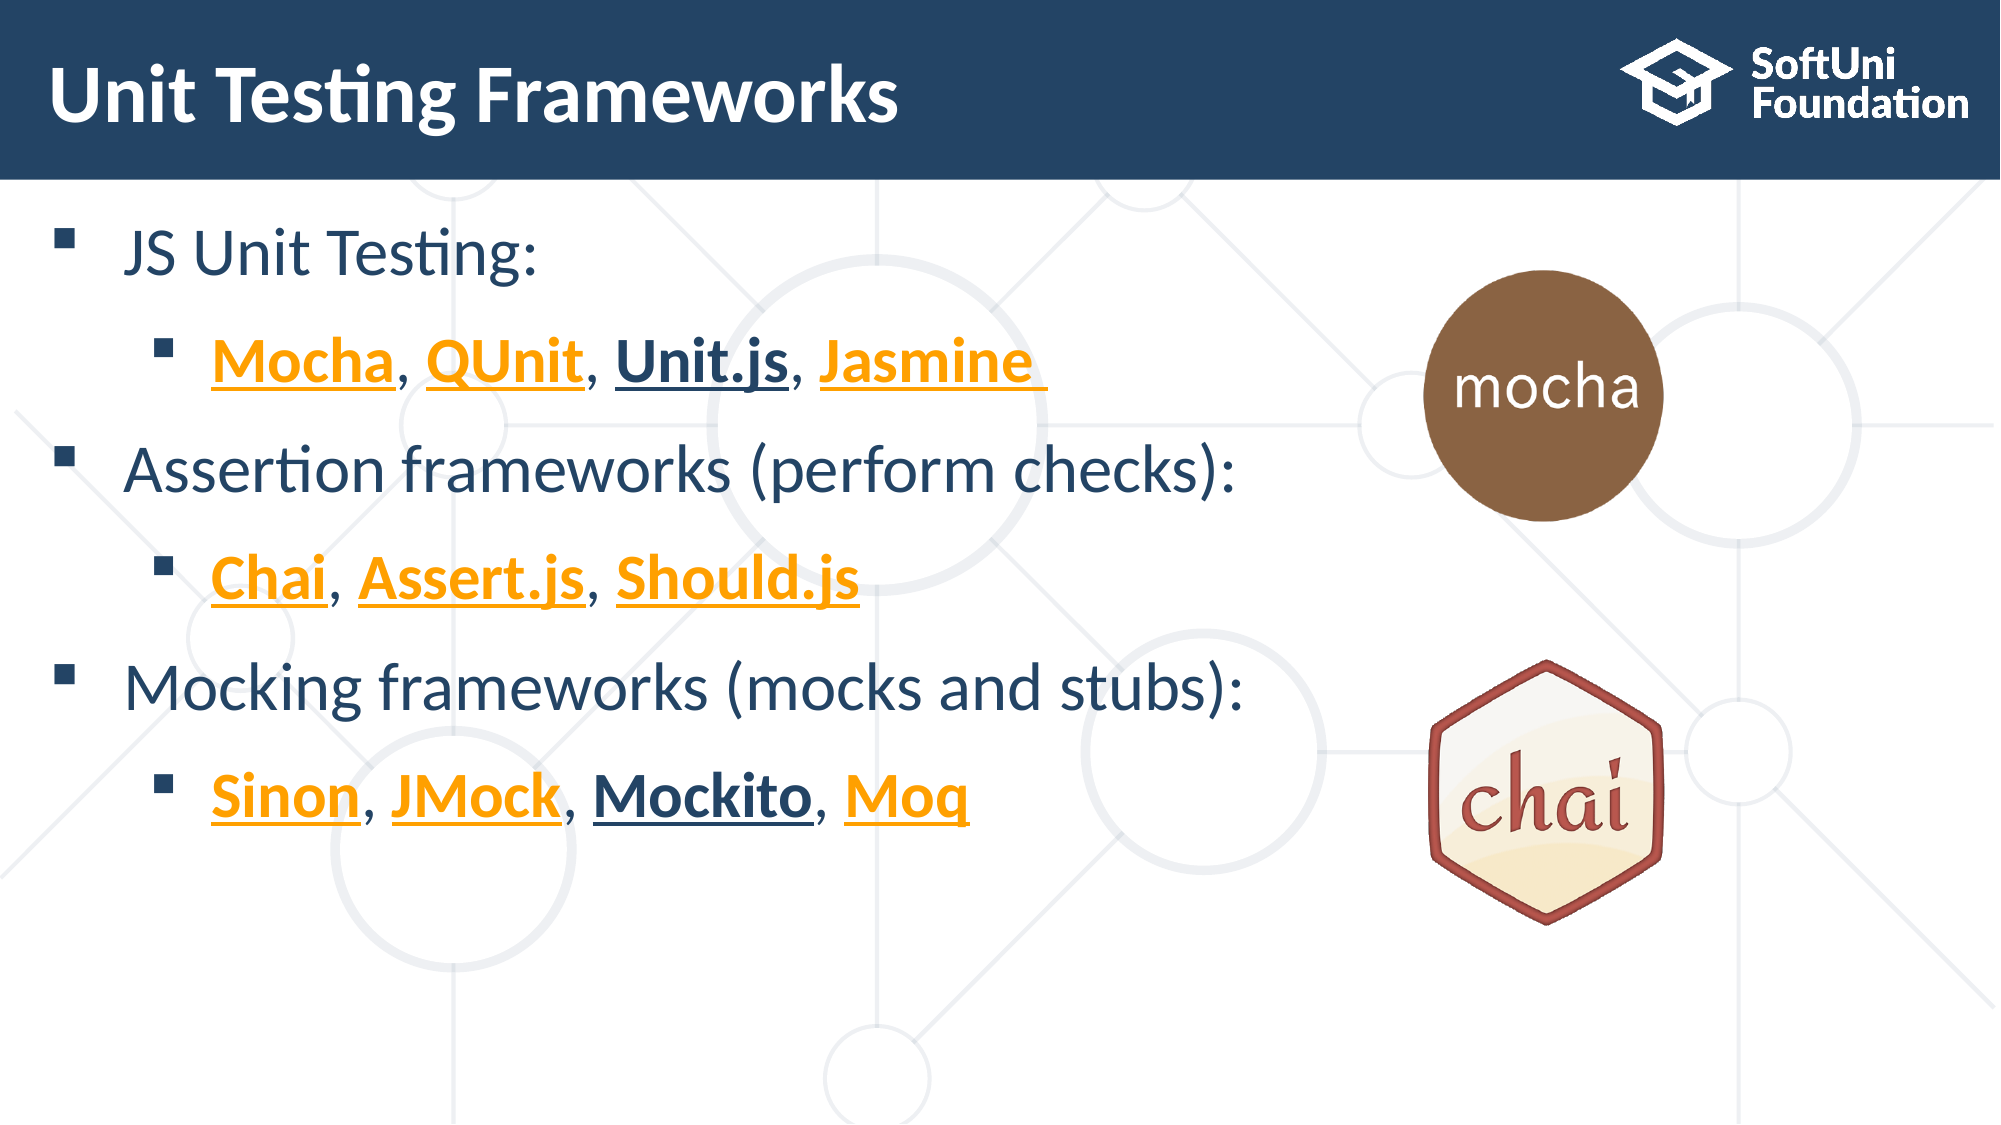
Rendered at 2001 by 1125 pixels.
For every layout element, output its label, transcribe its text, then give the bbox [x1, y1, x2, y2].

list JS Unit Testing: Mocha, QUnit, Unit.js, Jasmine Assertion frameworks (perform checks): Chai, Assert.js, Should.js Mocking frameworks (mocks and stubs): Sinon, JMock, Mockito, Moq [31, 196, 1970, 1050]
picture [1405, 221, 1709, 563]
picture [1383, 622, 1688, 964]
picture [1619, 38, 1968, 126]
title Unit Testing Frameworks [31, 16, 1591, 162]
